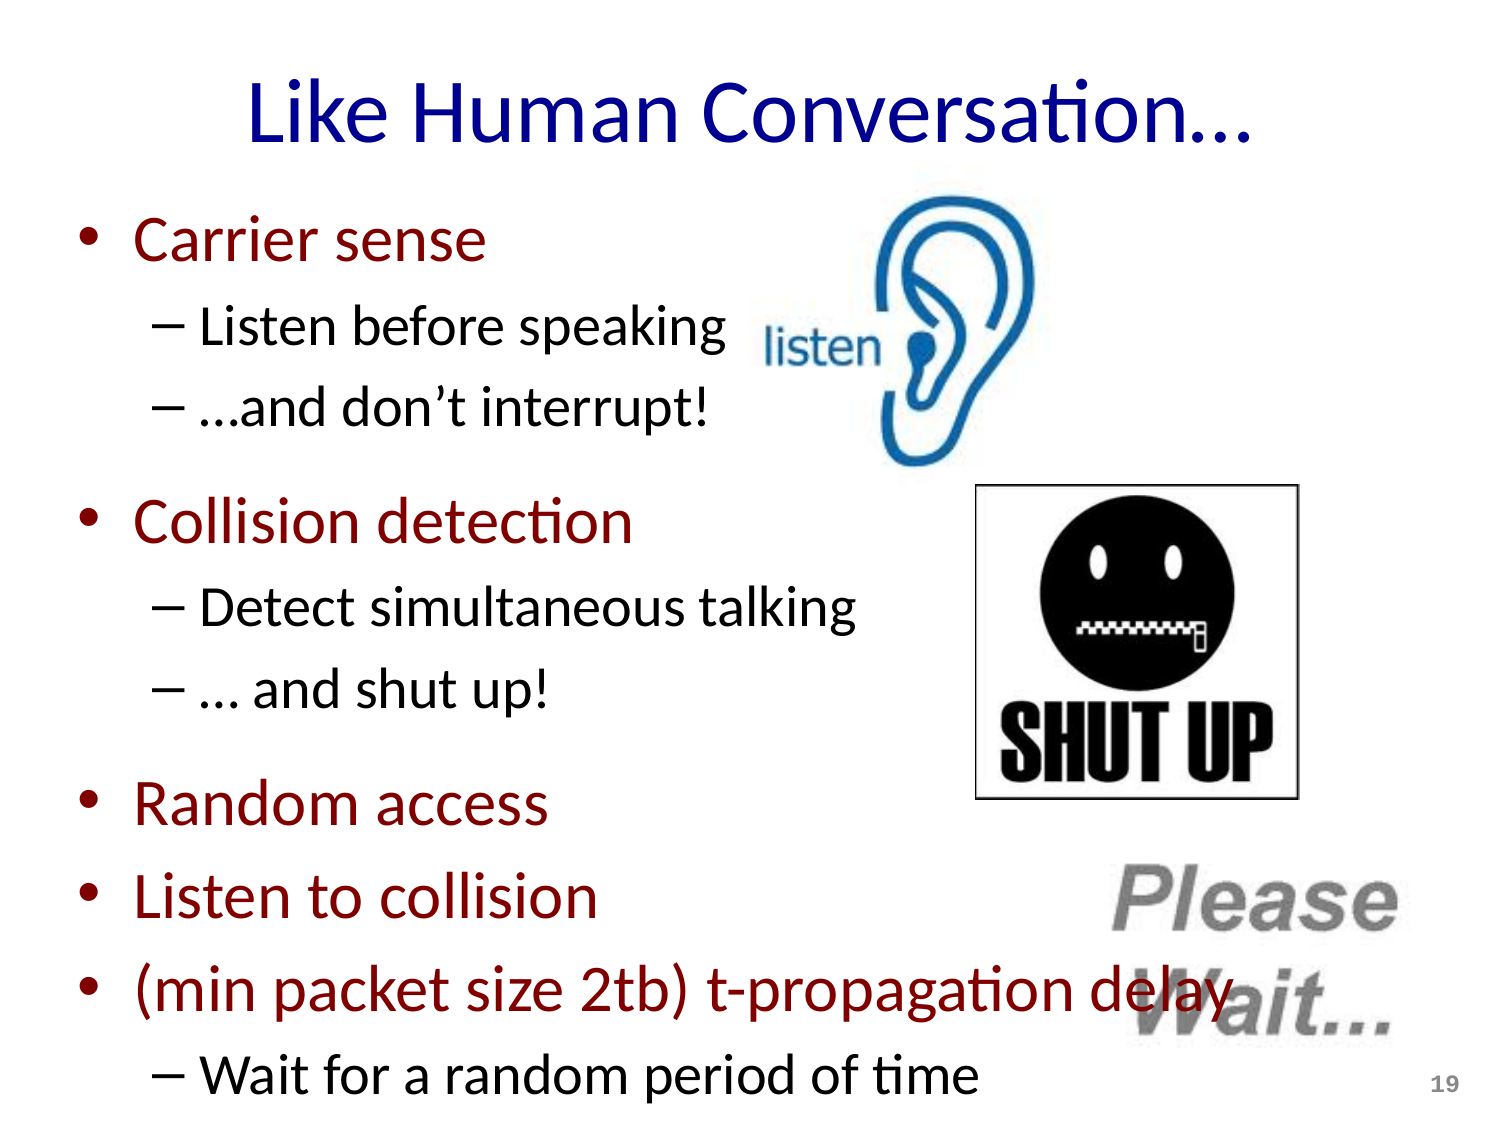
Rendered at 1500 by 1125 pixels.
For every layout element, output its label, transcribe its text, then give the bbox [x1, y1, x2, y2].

list Carrier sense Listen before speaking …and don’t interrupt! Collision detection Detect simultaneous talking … and shut up! Random access Listen to collision (min packet size 2tb) t-propagation delay Wait for a random period of time … before trying to talk again! [1155, 187, 1463, 779]
list Carrier sense Listen before speaking …and don’t interrupt! Collision detection Detect simultaneous talking … and shut up! Random access Listen to collision (min packet size 2tb) t-propagation delay Wait for a random period of time … before trying to talk again! [62, 187, 971, 993]
title Like Human Conversation… [75, 12, 1425, 187]
picture [683, 99, 1500, 1125]
